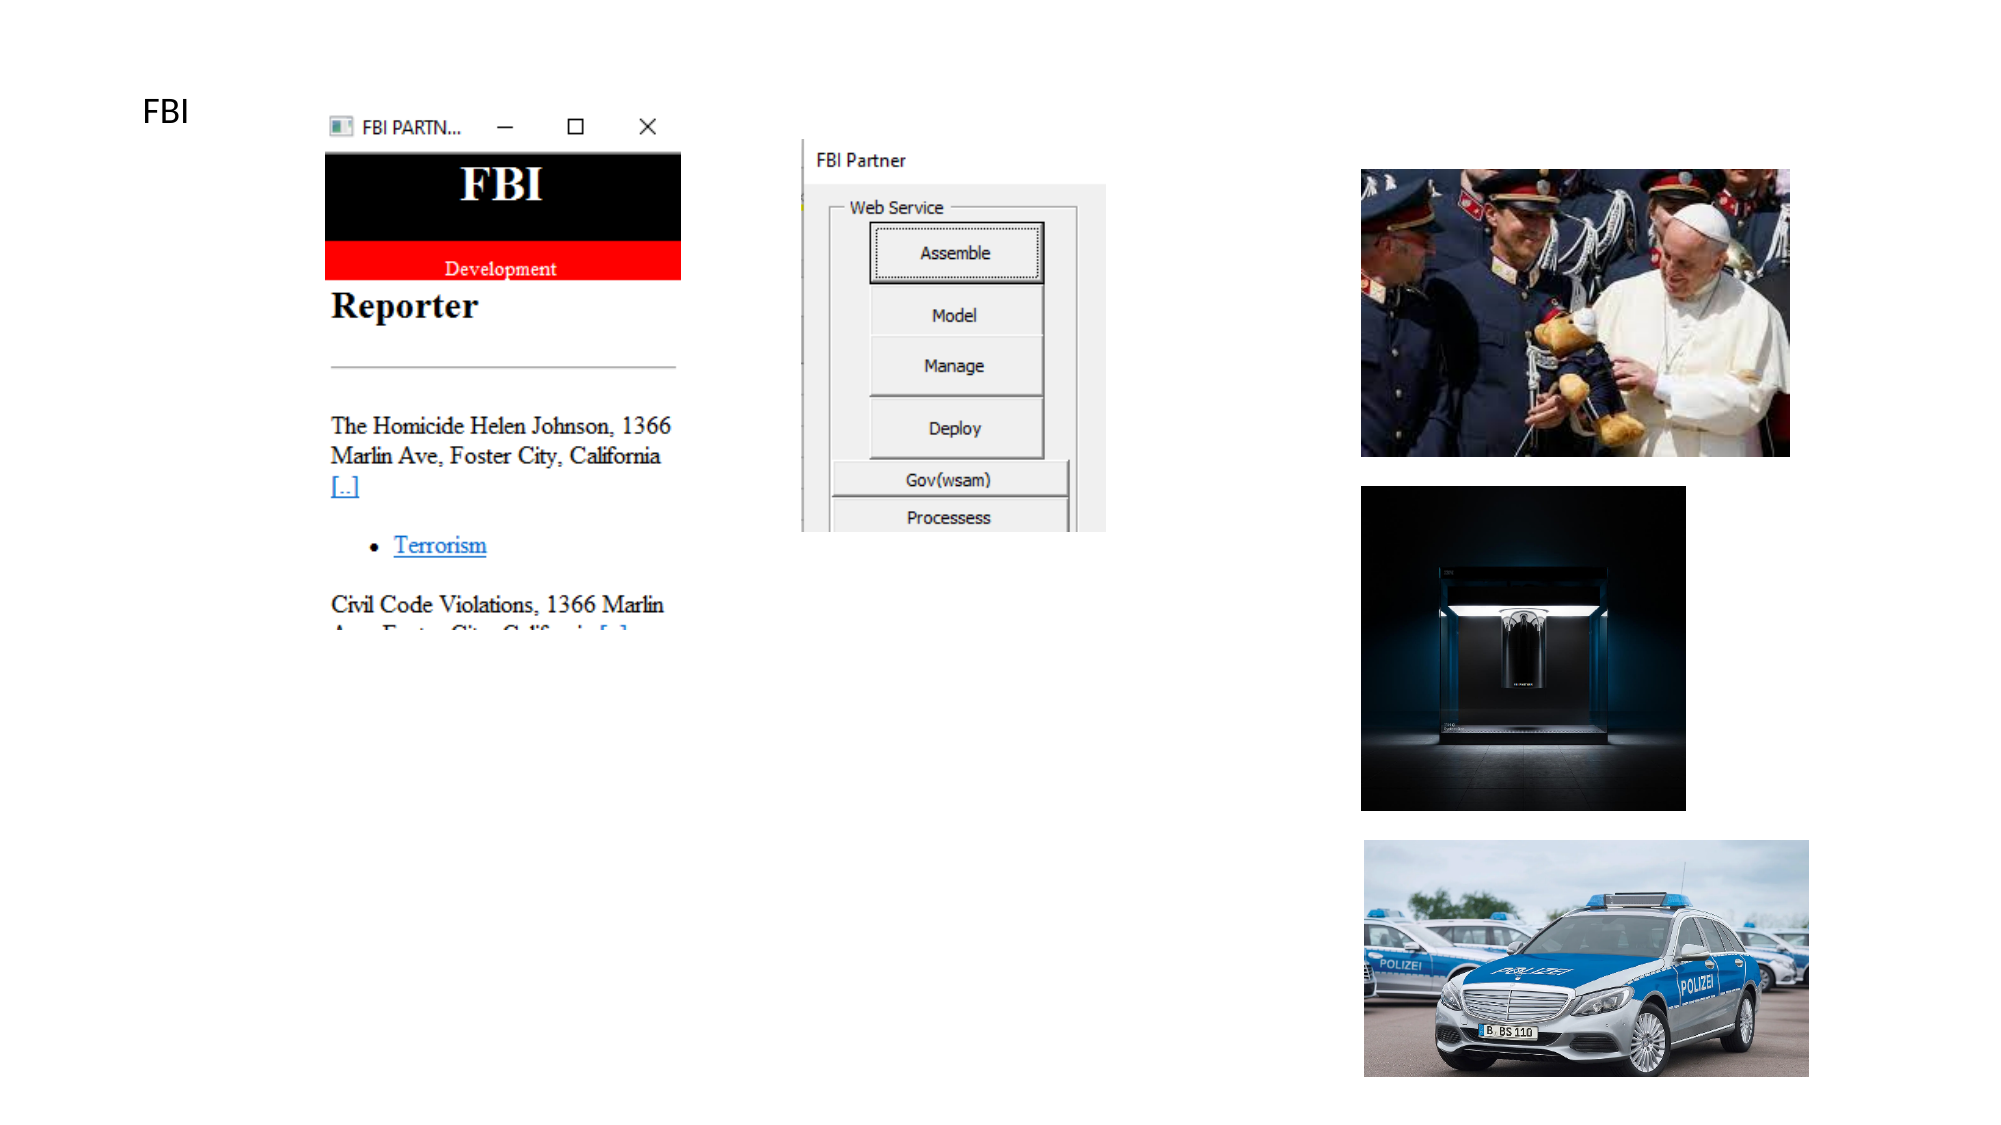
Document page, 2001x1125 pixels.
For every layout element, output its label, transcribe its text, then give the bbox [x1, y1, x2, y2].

picture [1361, 486, 1686, 811]
picture [801, 139, 1106, 532]
picture [1361, 169, 1790, 457]
picture [325, 108, 681, 630]
picture [1364, 840, 1809, 1077]
text_box FBI [127, 78, 205, 139]
